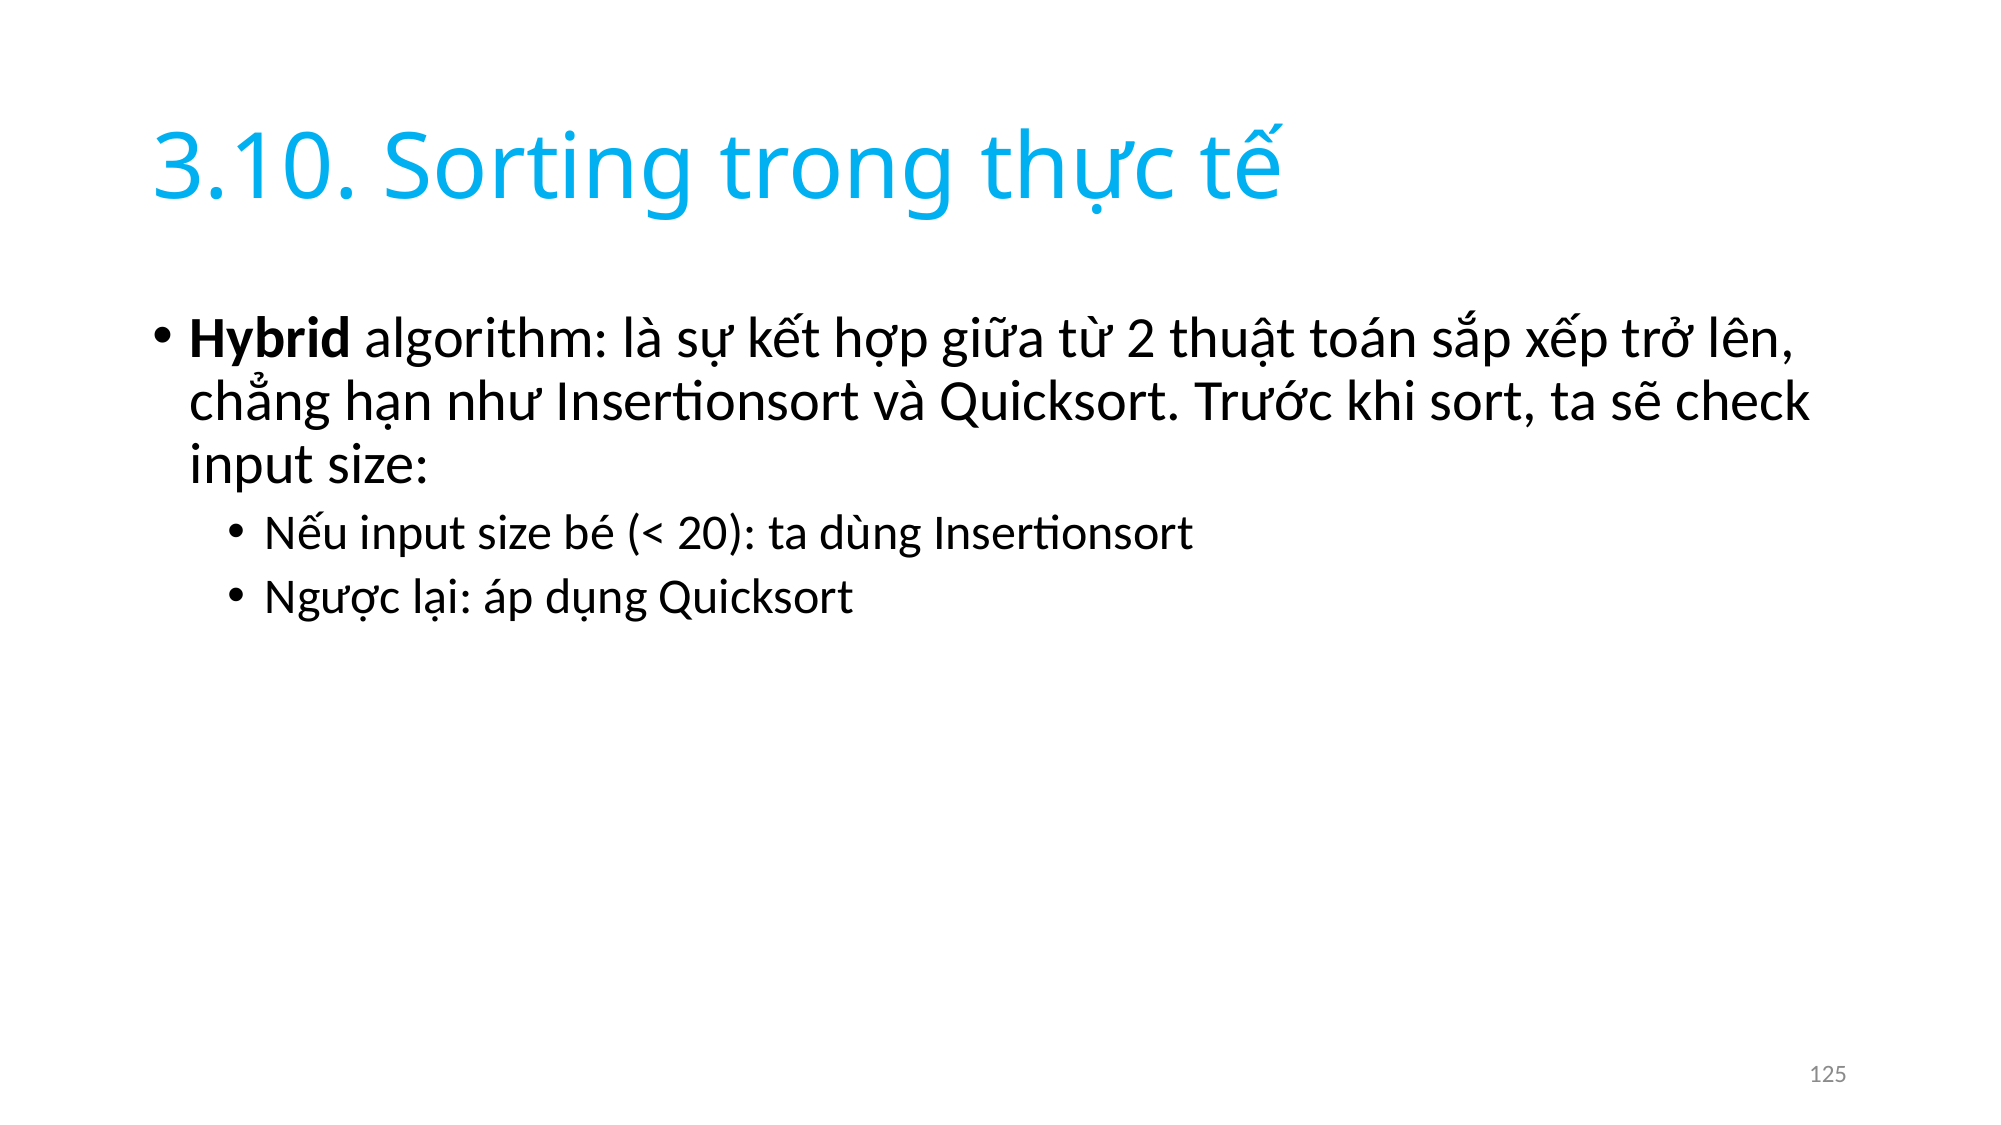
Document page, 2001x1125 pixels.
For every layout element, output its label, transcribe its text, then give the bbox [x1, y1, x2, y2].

slide_number 125 [1412, 1042, 1863, 1103]
list Hybrid algorithm: là sự kết hợp giữa từ 2 thuật toán sắp xếp trở lên, chẳng hạn như Insertionsort và Quicksort. Trước khi sort, ta sẽ check input size: Nếu input size bé (< 20): ta dùng Insertionsort Ngược lại: áp dụng Quicksort [137, 299, 1863, 1014]
title 3.10. Sorting trong thực tế [137, 59, 1863, 278]
